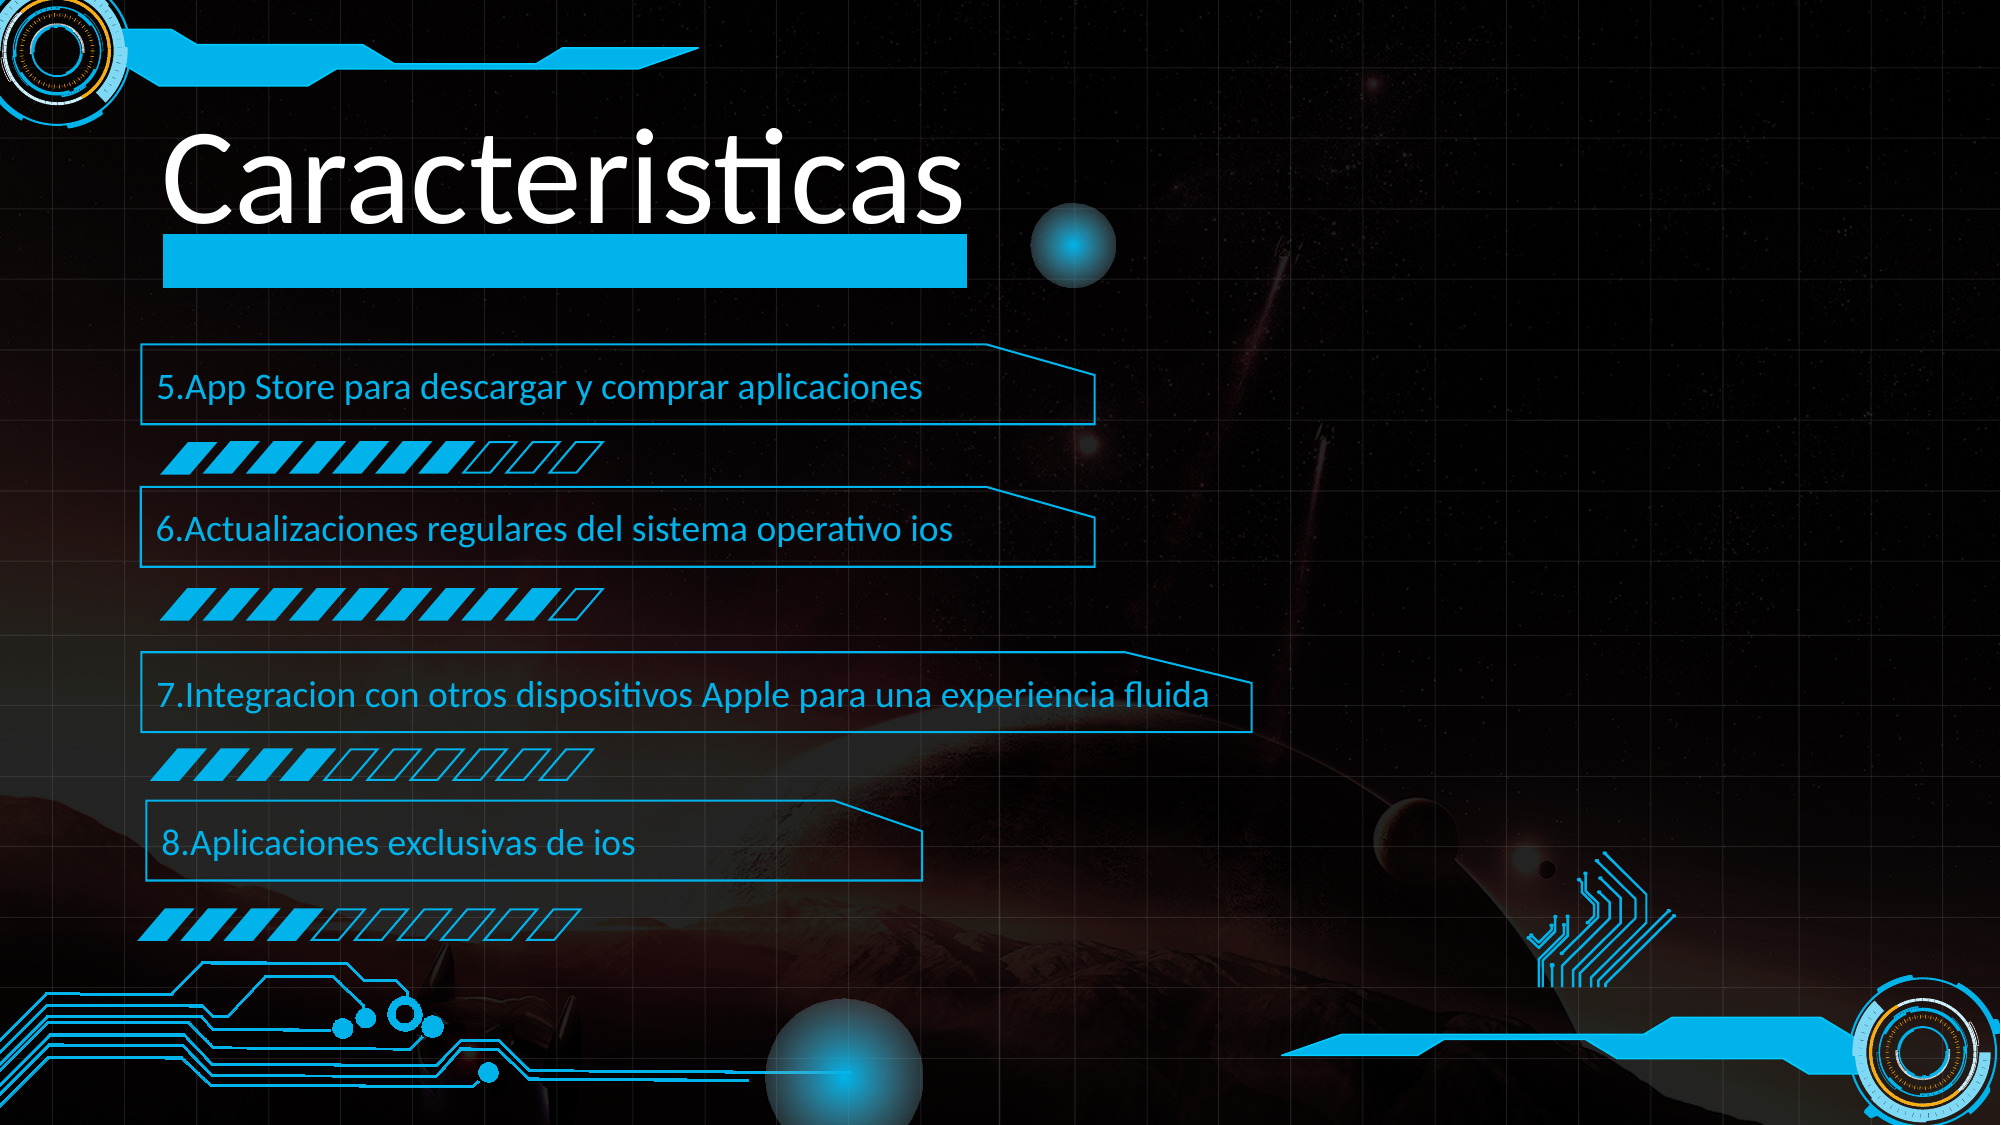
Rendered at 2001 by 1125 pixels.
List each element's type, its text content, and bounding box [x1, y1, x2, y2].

text_box [245, 441, 304, 474]
text_box [461, 588, 519, 621]
text_box [376, 748, 423, 768]
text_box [1281, 974, 2000, 1125]
text_box [203, 748, 251, 768]
text_box [288, 588, 347, 621]
text_box [332, 441, 390, 474]
text_box [288, 441, 347, 474]
text_box 7.Integracion con otros dispositivos Apple para una experiencia fluida [141, 652, 1252, 733]
text_box [461, 441, 519, 474]
text_box [247, 748, 294, 768]
text_box [1029, 201, 1117, 289]
text_box [419, 748, 466, 768]
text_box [0, 0, 699, 129]
text_box [375, 441, 433, 474]
text_box [764, 997, 924, 1125]
text_box [245, 588, 304, 621]
text_box [160, 442, 218, 475]
text_box 6.Actualizaciones regulares del sistema operativo ios [140, 486, 1095, 567]
text_box [418, 588, 476, 621]
text_box [504, 588, 562, 621]
text_box [375, 588, 433, 621]
text_box 8.Aplicaciones exclusivas de ios [713, 800, 923, 881]
text_box [332, 588, 390, 621]
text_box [34, 768, 713, 1125]
text_box [547, 441, 605, 474]
text_box [202, 441, 260, 474]
text_box [418, 441, 476, 474]
text_box [160, 748, 208, 768]
text_box [548, 748, 596, 768]
text_box [202, 588, 260, 621]
text_box [162, 233, 968, 289]
text_box [290, 748, 337, 768]
text_box [505, 748, 552, 768]
text_box [462, 748, 509, 768]
text_box 5.App Store para descargar y comprar aplicaciones [141, 344, 1095, 425]
text_box [333, 748, 380, 768]
text_box [159, 588, 217, 621]
text_box [547, 588, 605, 621]
text_box Caracteristicas [146, 78, 983, 259]
text_box [504, 441, 562, 474]
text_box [1533, 845, 1669, 974]
